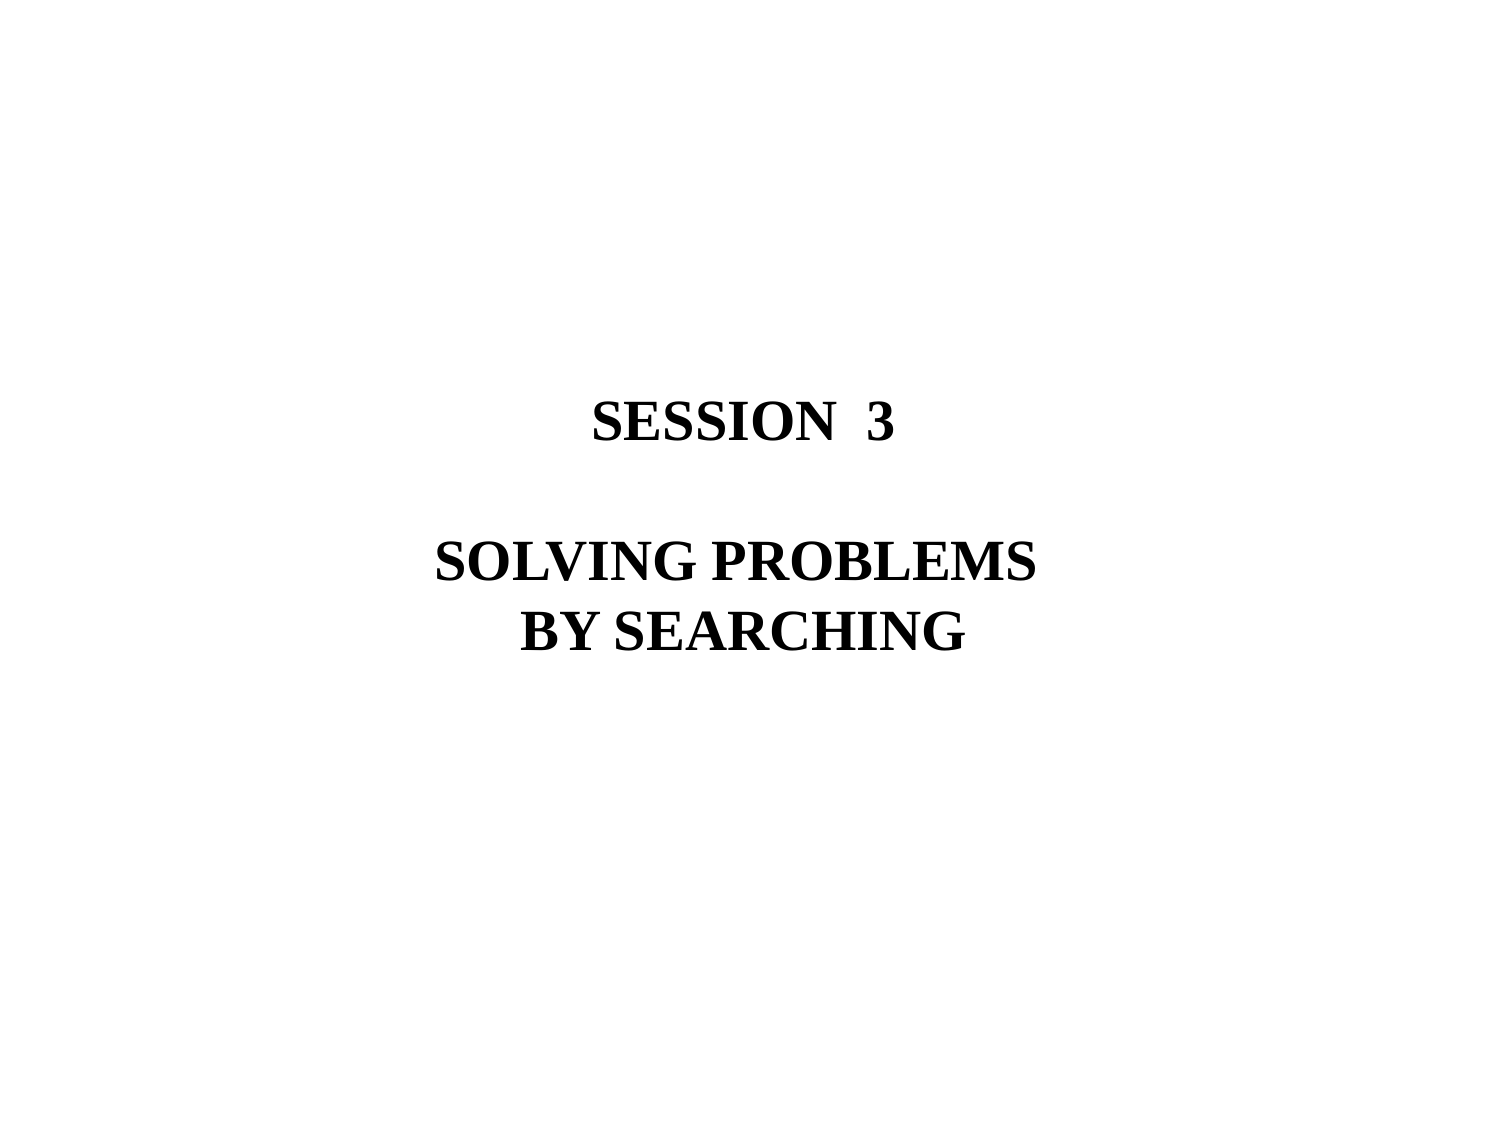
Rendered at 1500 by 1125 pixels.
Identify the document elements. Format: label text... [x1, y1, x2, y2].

text_box SESSION 3 SOLVING PROBLEMS BY SEARCHING [50, 374, 1438, 670]
